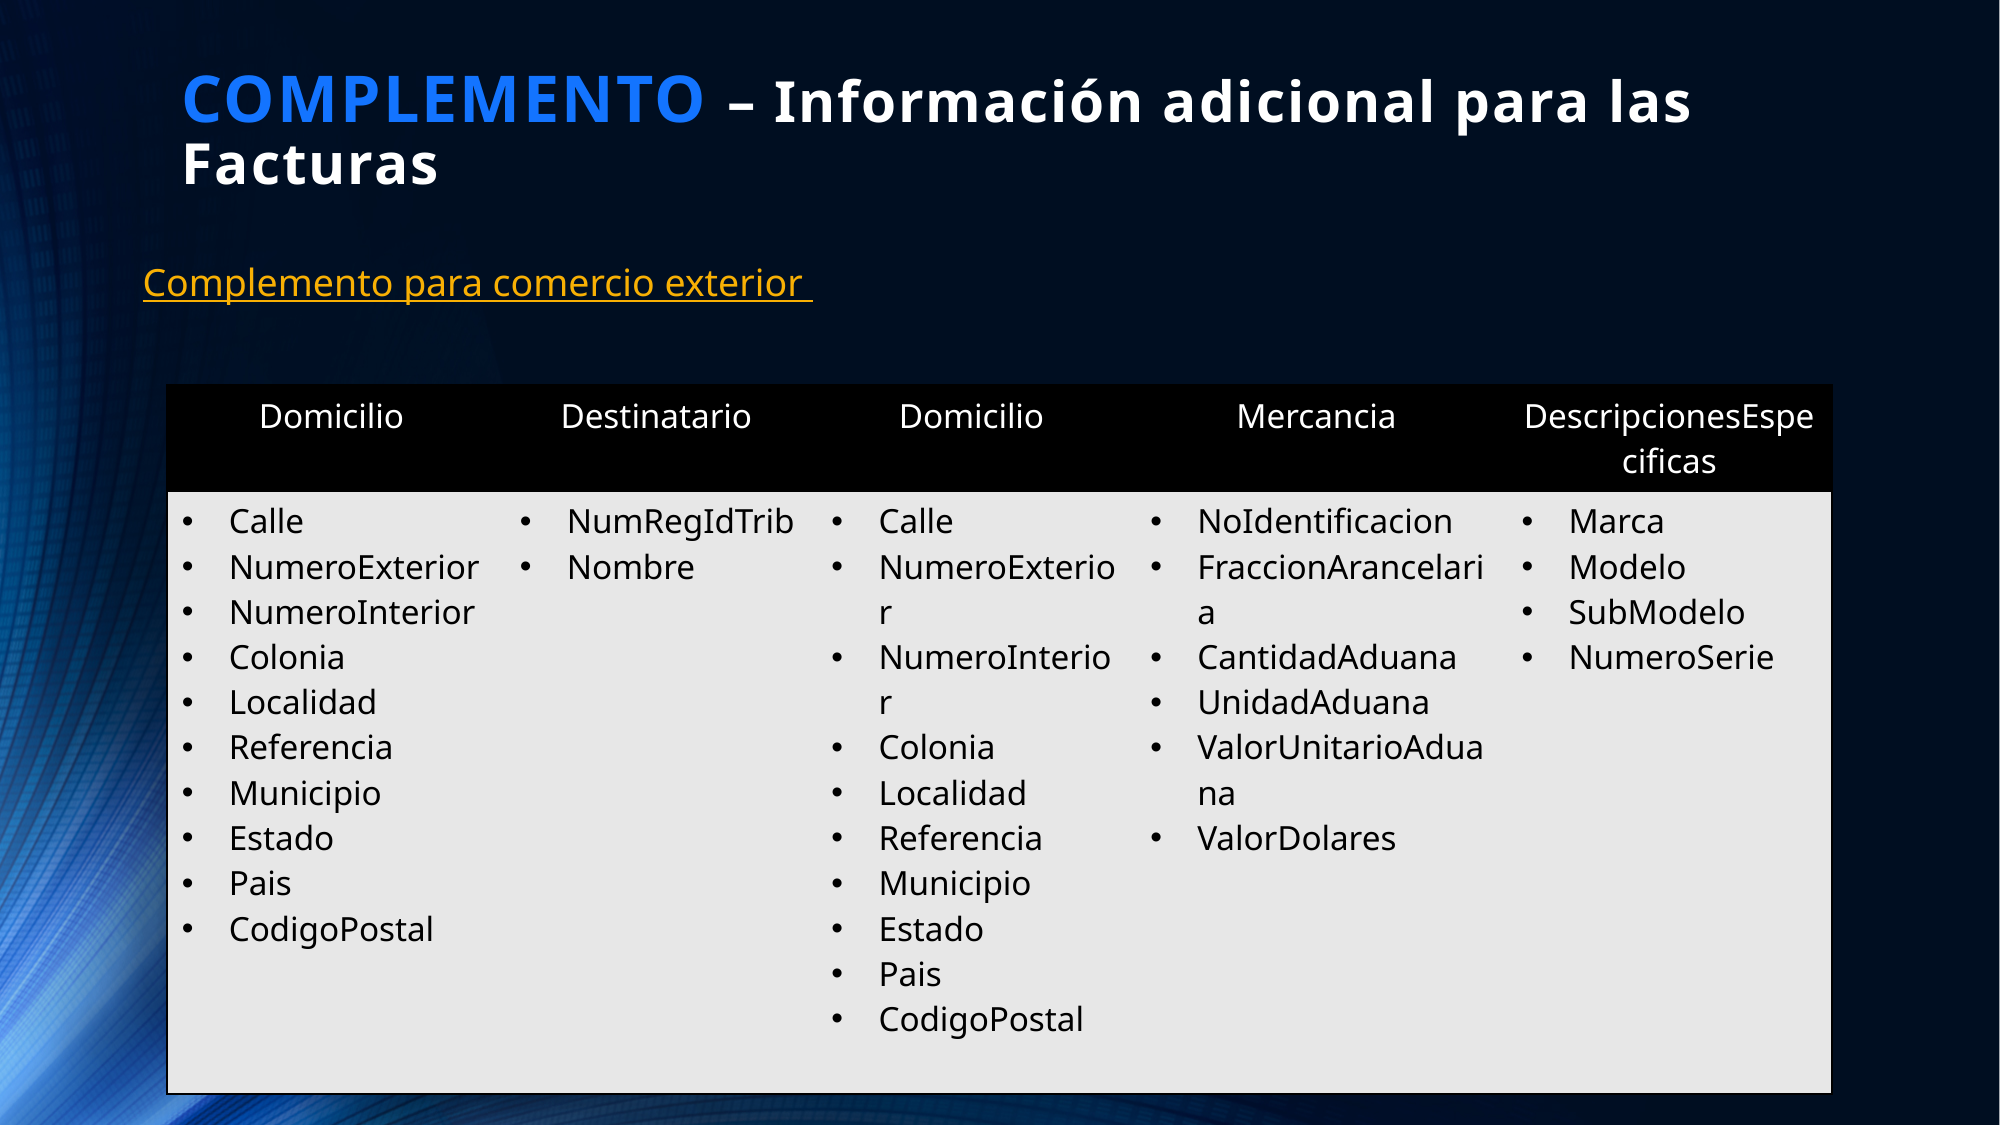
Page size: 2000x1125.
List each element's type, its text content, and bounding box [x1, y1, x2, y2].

table_header Mercancia [1135, 386, 1507, 490]
picture [0, 0, 2000, 1125]
table_cell Calle NumeroExterior NumeroInterior Colonia Localidad Referencia Municipio Estado Pais CodigoPostal [817, 492, 1135, 1093]
table_cell NoIdentificacion FraccionArancelaria CantidadAduana UnidadAduana ValorUnitarioAduana ValorDolares [1135, 492, 1507, 1093]
text_box Complemento para comercio exterior [127, 251, 828, 318]
table_cell Marca Modelo SubModelo NumeroSerie [1507, 492, 1831, 1093]
table_header Domicilio [168, 386, 505, 490]
table_cell Calle NumeroExterior NumeroInterior Colonia Localidad Referencia Municipio Estado Pais CodigoPostal [168, 492, 505, 1093]
table_header DescripcionesEspecificas [1507, 386, 1831, 490]
text_box COMPLEMENTO – Información adicional para las Facturas [166, 57, 1880, 283]
table_header Domicilio [817, 386, 1135, 490]
table_header Destinatario [505, 386, 817, 490]
table_cell NumRegIdTrib Nombre [505, 492, 817, 1093]
